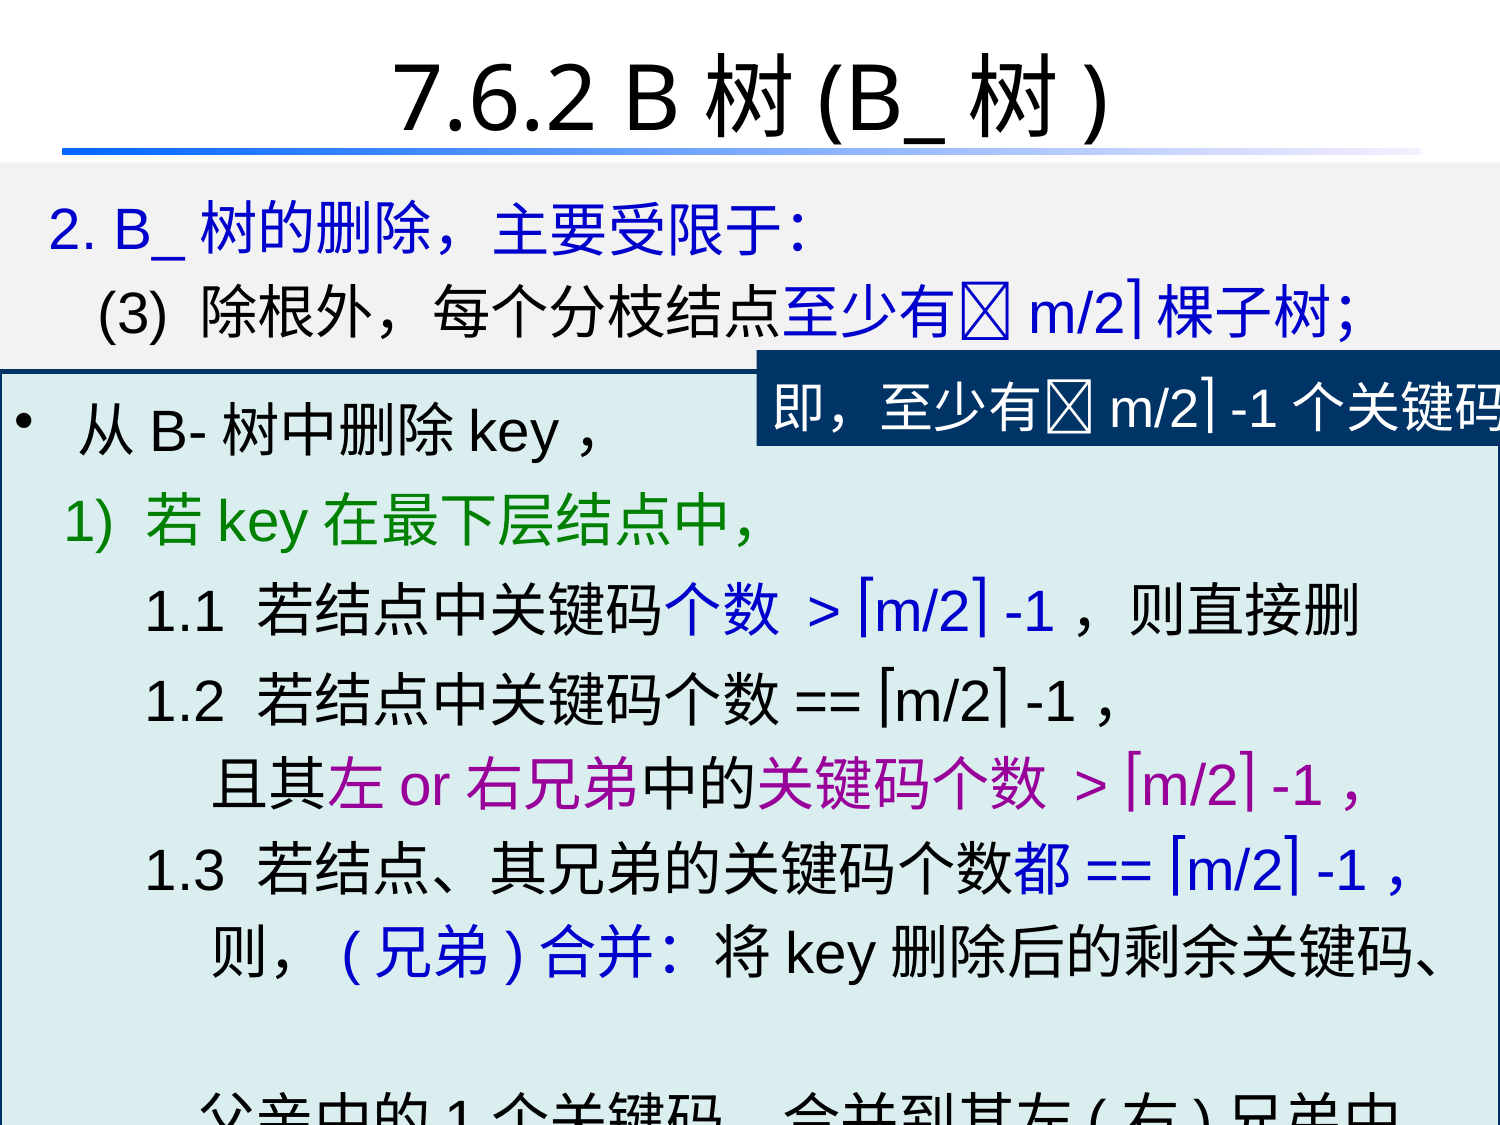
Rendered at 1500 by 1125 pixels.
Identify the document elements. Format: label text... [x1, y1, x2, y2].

text_box [62, 148, 1421, 155]
text_box 2. B_树的删除， (3) 除根外，每个分枝结点至少有m/2棵子树； [0, 162, 1500, 371]
text_box 即，至少有m/2 -1个关键码 [756, 350, 1500, 446]
title 7.6.2 B树(B_树) [74, 0, 1426, 162]
text_box 从B-树中删除key， 1) 若key在最下层结点中， 1.1 若结点中关键码个数 > m/2 -1，则直接删 1.2 若结点中关键码个数== m/2 -1， 且其左or右兄弟中的关键码个数 > m/2 -1， 1.3 若结点、其兄弟的关键码个数都== m/2 -1， 则，(兄弟)合并：将key删除后的剩余关键码、 父亲中的1个关键码，合并到其左(右)兄弟中 [0, 371, 1500, 1125]
text_box 主要受限于： [477, 168, 857, 271]
